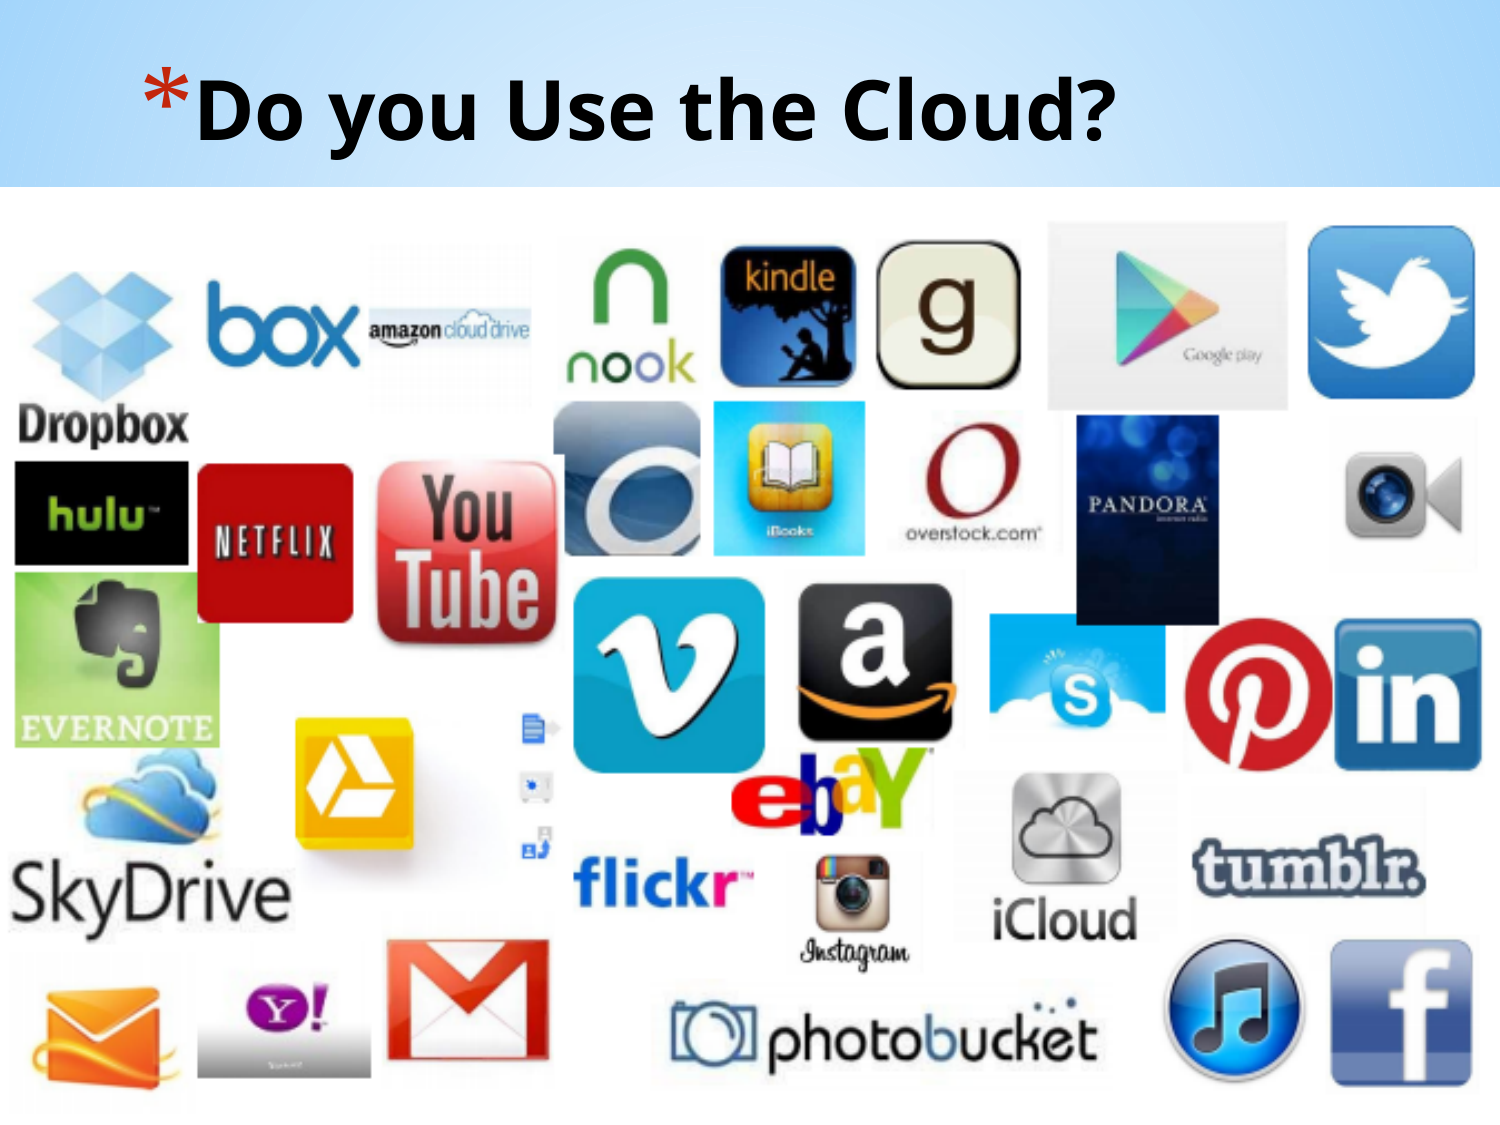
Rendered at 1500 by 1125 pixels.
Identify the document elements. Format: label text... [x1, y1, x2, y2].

title Do you Use the Cloud? [125, 50, 1194, 185]
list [0, 187, 1500, 1125]
